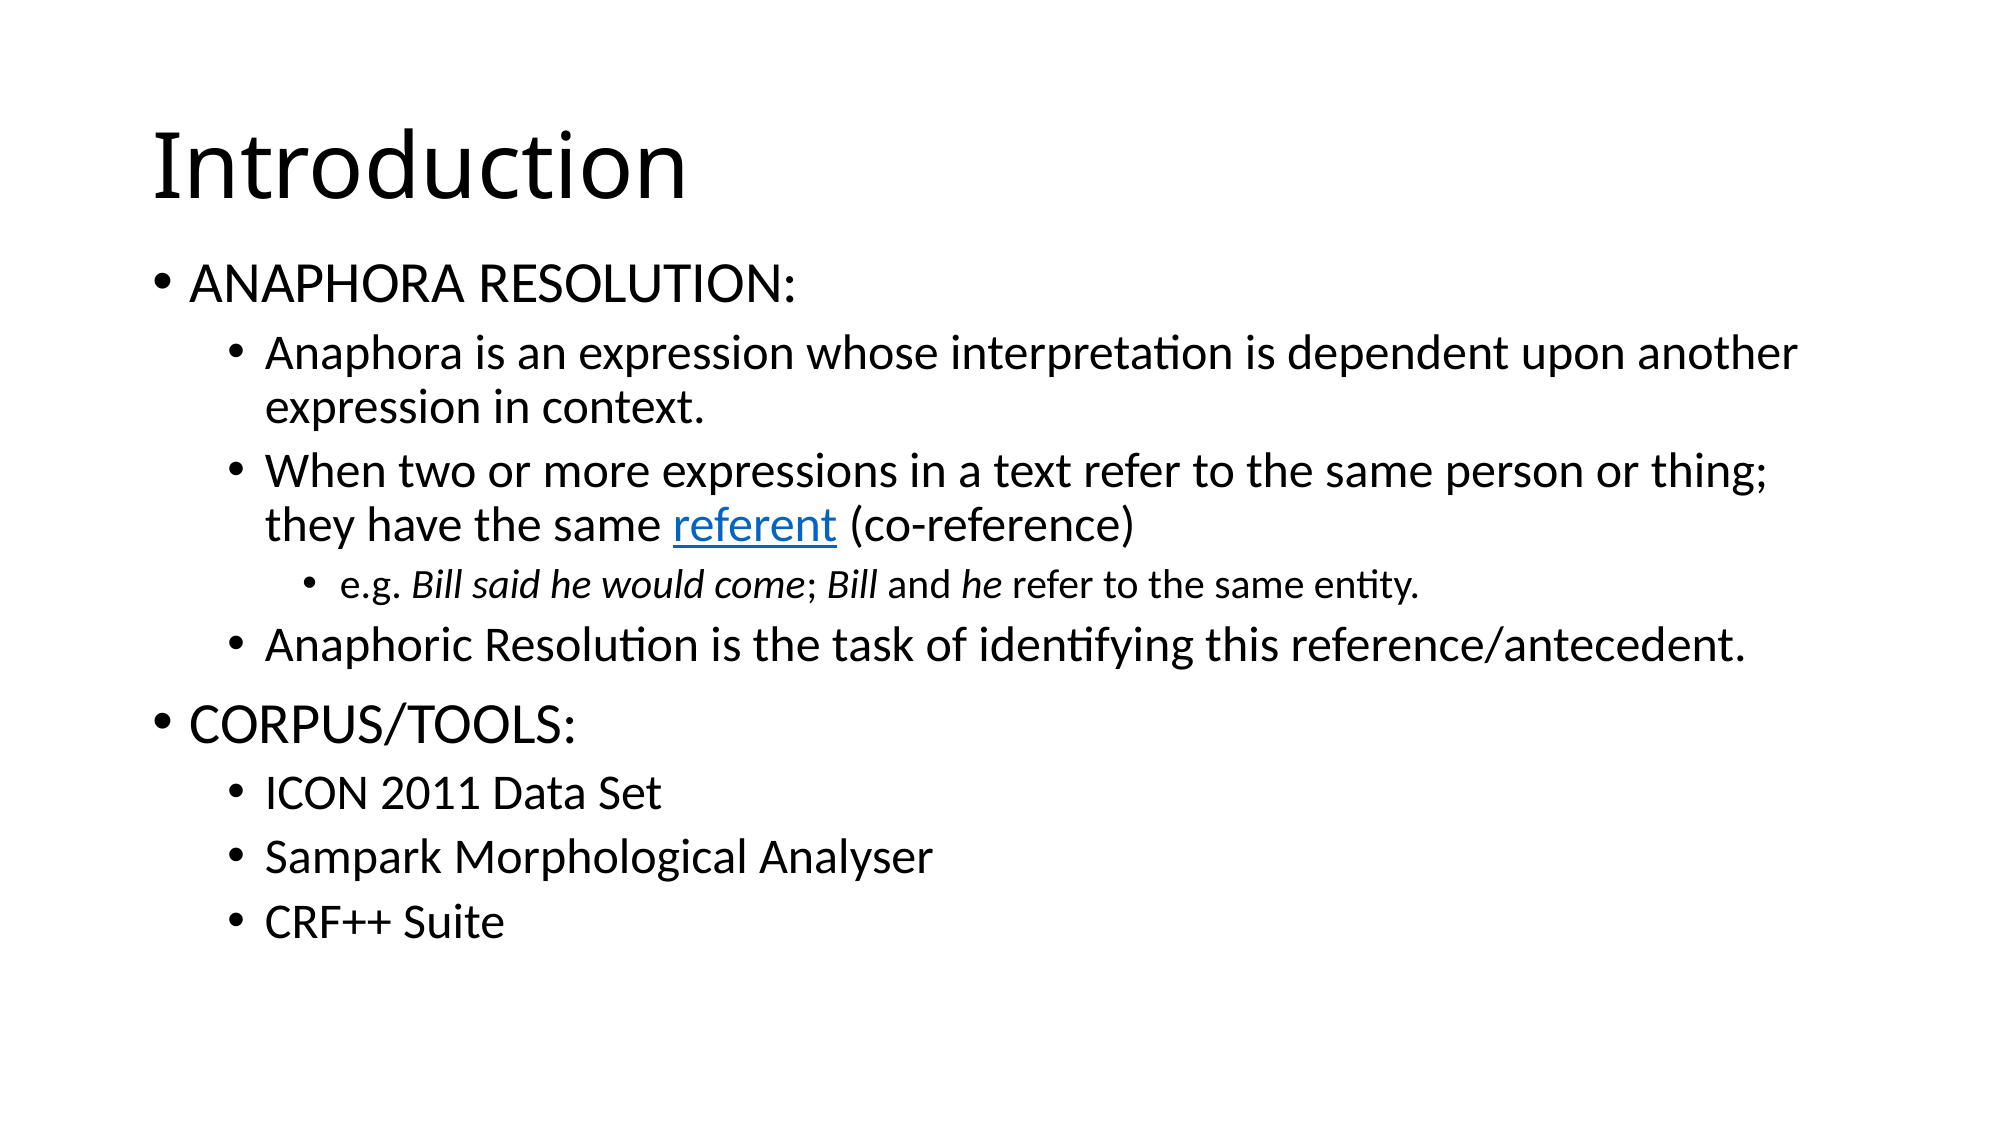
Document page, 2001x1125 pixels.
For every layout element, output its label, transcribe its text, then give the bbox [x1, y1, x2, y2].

list ANAPHORA RESOLUTION: Anaphora is an expression whose interpretation is dependent upon another expression in context. When two or more expressions in a text refer to the same person or thing; they have the same referent (co-reference) e.g. Bill said he would come; Bill and he refer to the same entity. Anaphoric Resolution is the task of identifying this reference/antecedent. CORPUS/TOOLS: ICON 2011 Data Set Sampark Morphological Analyser CRF++ Suite [137, 245, 1863, 1014]
title Introduction [137, 59, 1863, 245]
